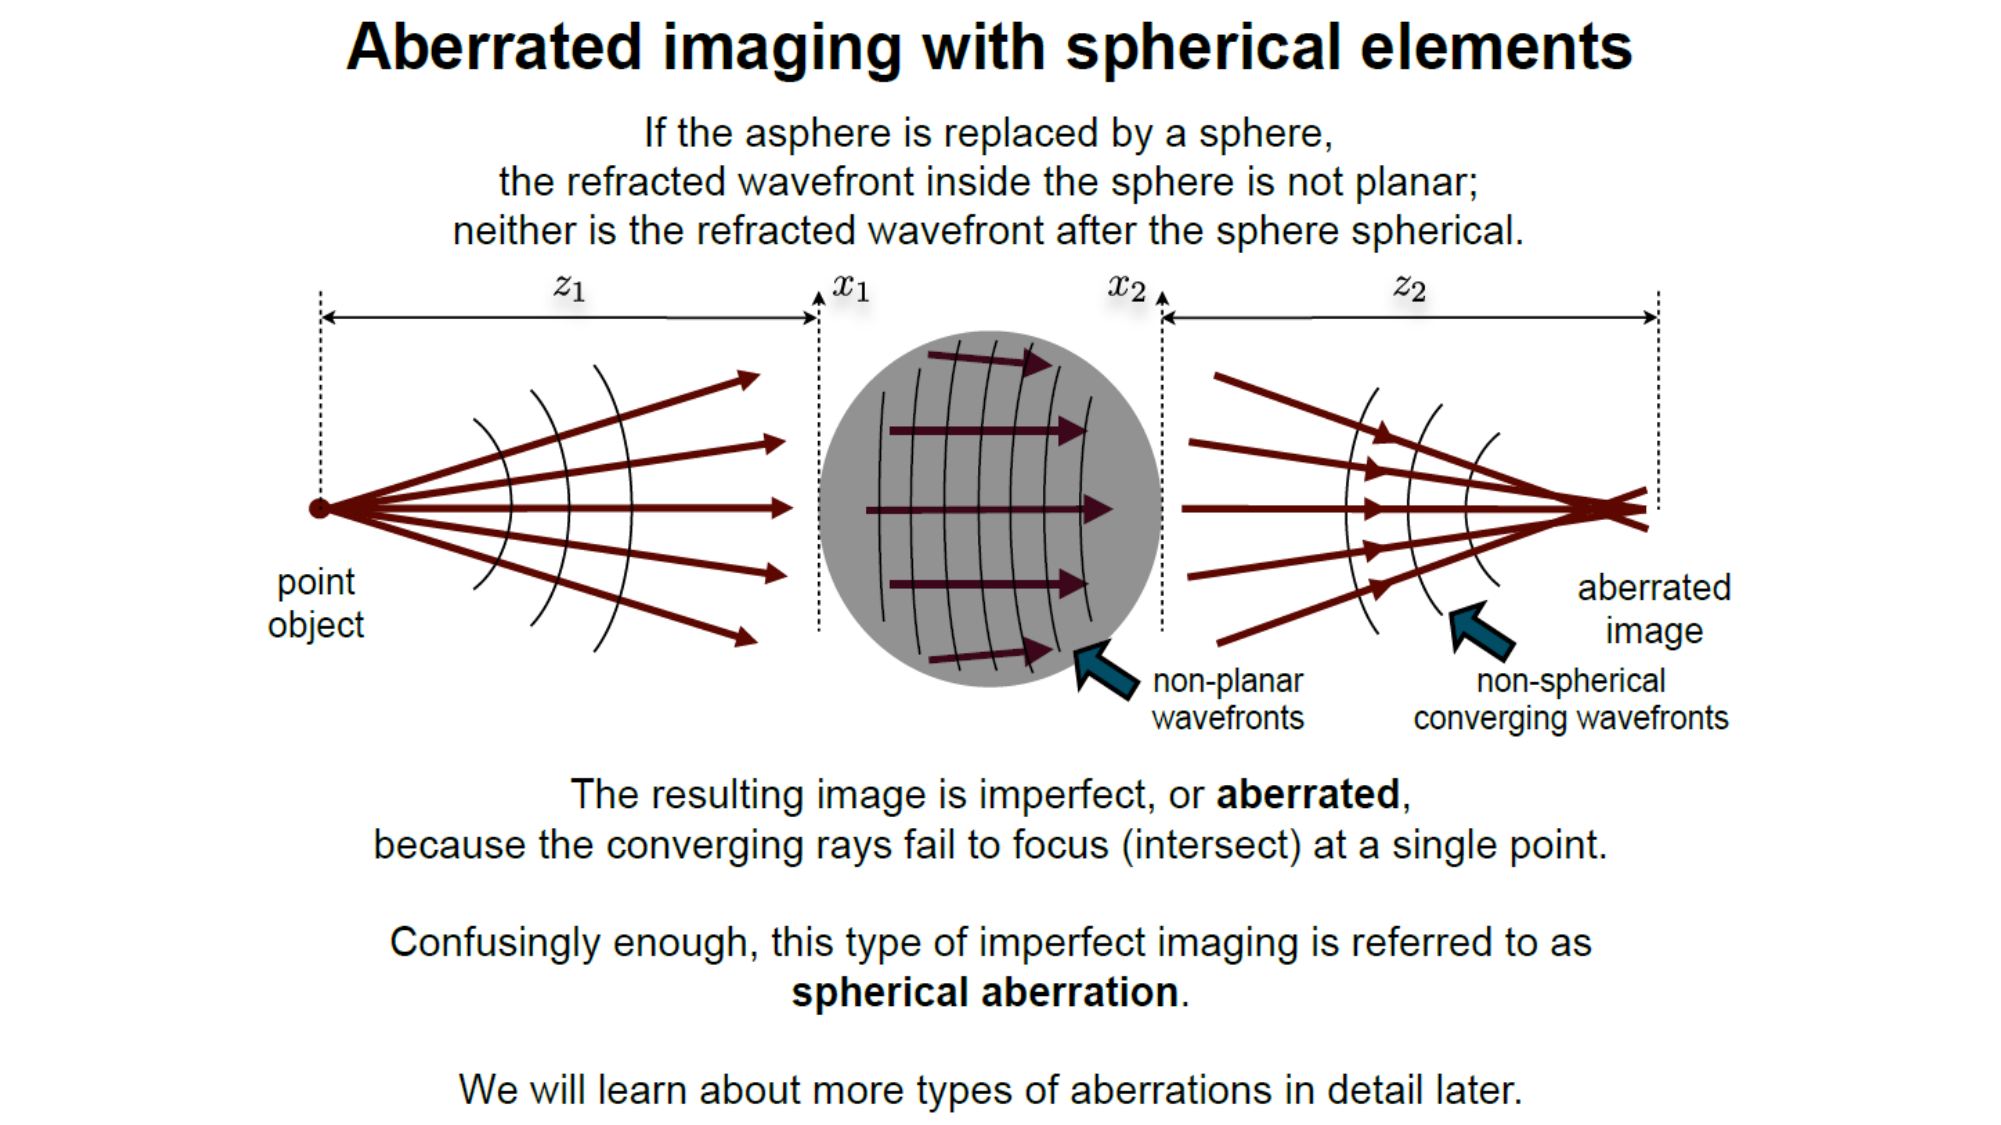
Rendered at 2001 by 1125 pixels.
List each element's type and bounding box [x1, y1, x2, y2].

picture [219, 0, 1781, 1125]
